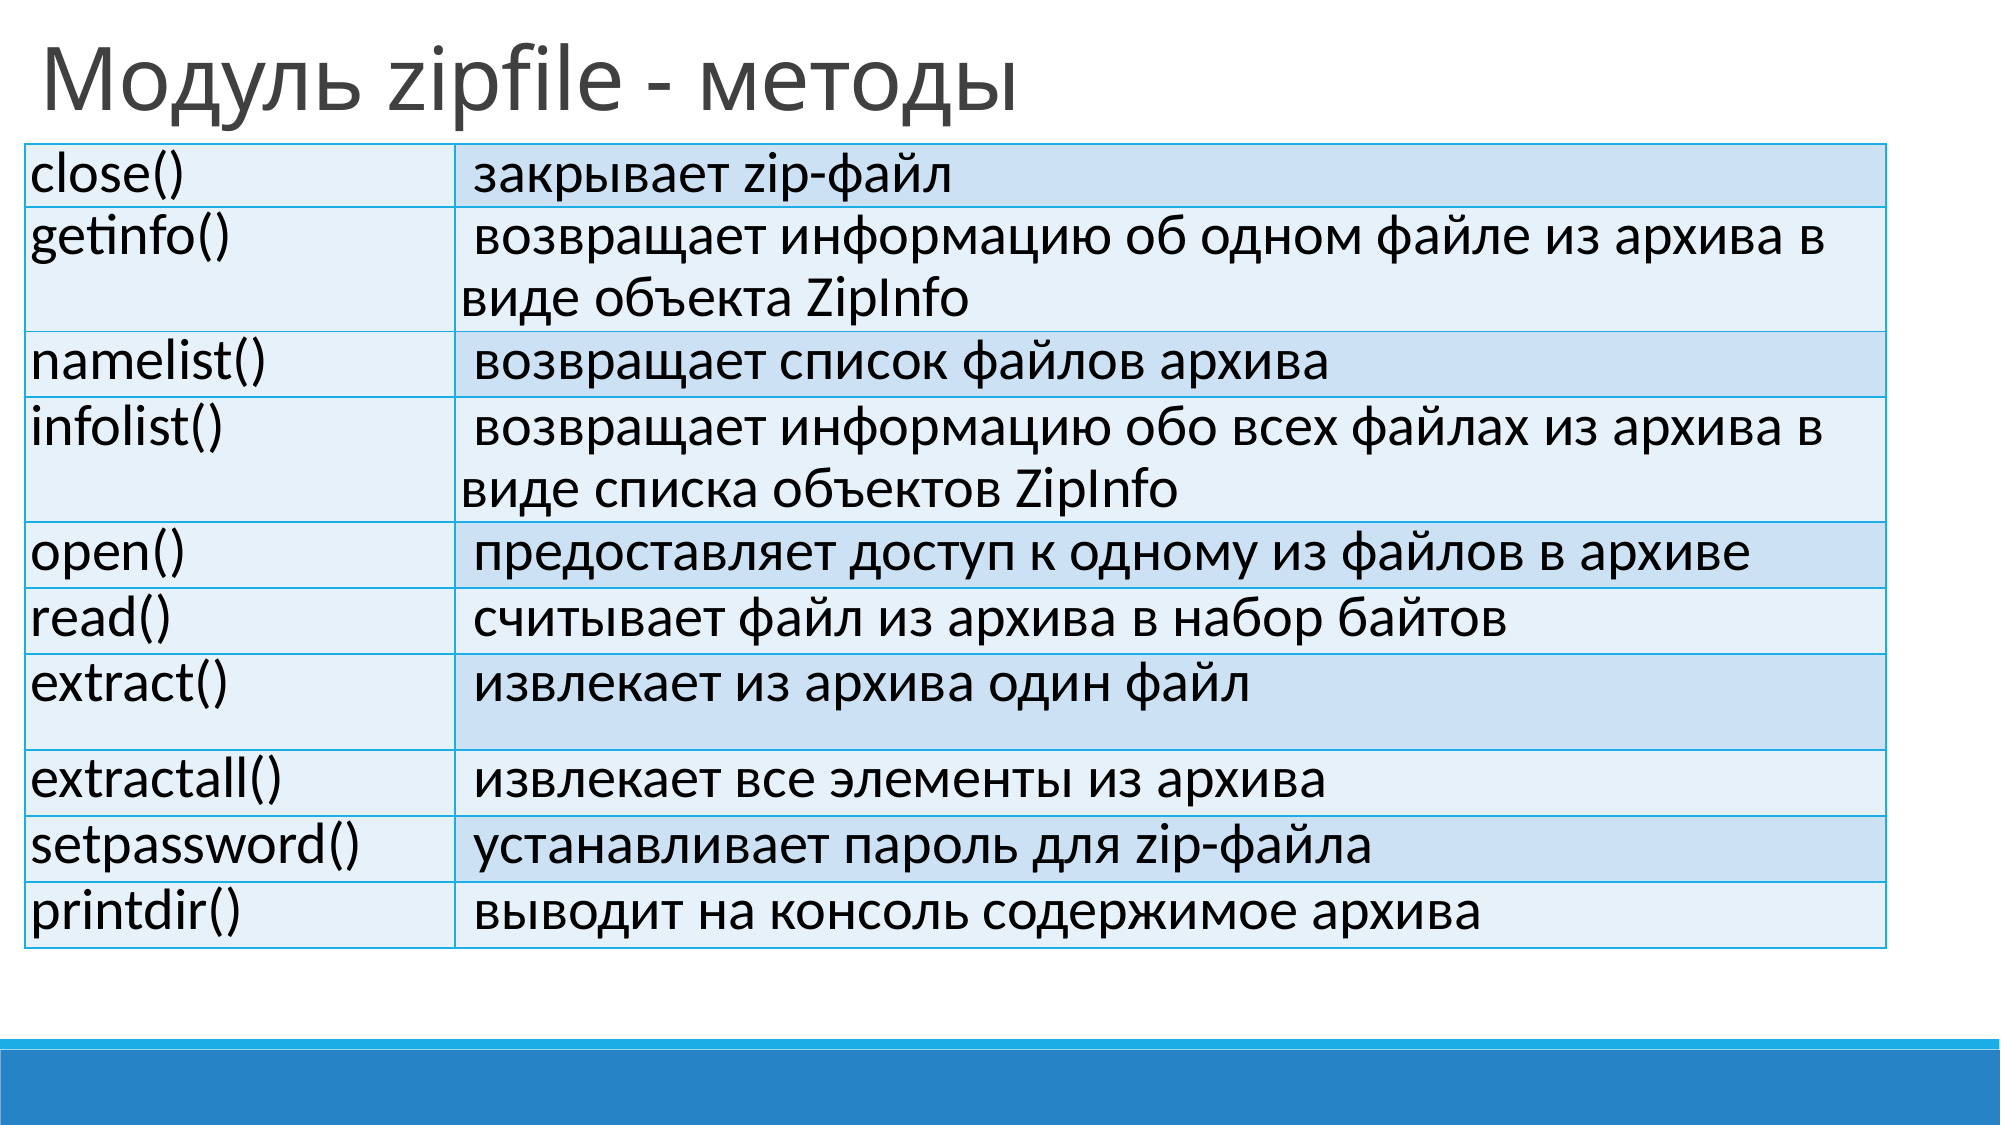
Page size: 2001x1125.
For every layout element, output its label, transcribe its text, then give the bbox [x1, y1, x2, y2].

table_cell выводит на консоль содержимое архива [456, 883, 1885, 947]
table_cell infolist() [26, 398, 454, 521]
table_cell предоставляет доступ к одному из файлов в архиве [456, 523, 1885, 587]
table_header закрывает zip-файл [456, 145, 1885, 206]
table_cell считывает файл из архива в набор байтов [456, 589, 1885, 653]
table_cell возвращает информацию об одном файле из архива в виде объекта ZipInfo [456, 208, 1885, 331]
table_cell возвращает информацию обо всех файлах из архива в виде списка объектов ZipInfo [456, 398, 1885, 521]
table_cell возвращает список файлов архива [456, 332, 1885, 396]
table_cell namelist() [26, 332, 454, 396]
table_cell getinfo() [26, 208, 454, 331]
title Модуль zipfile - методы [25, 10, 1127, 136]
table_header close() [26, 145, 454, 206]
table_cell extractall() [26, 751, 454, 815]
table_cell open() [26, 523, 454, 587]
table_cell устанавливает пароль для zip-файла [456, 817, 1885, 881]
table_cell read() [26, 589, 454, 653]
table_cell extract() [26, 655, 454, 749]
table_cell setpassword() [26, 817, 454, 881]
table_cell извлекает из архива один файл [456, 655, 1885, 749]
table_cell извлекает все элементы из архива [456, 751, 1885, 815]
table_cell printdir() [26, 883, 454, 947]
